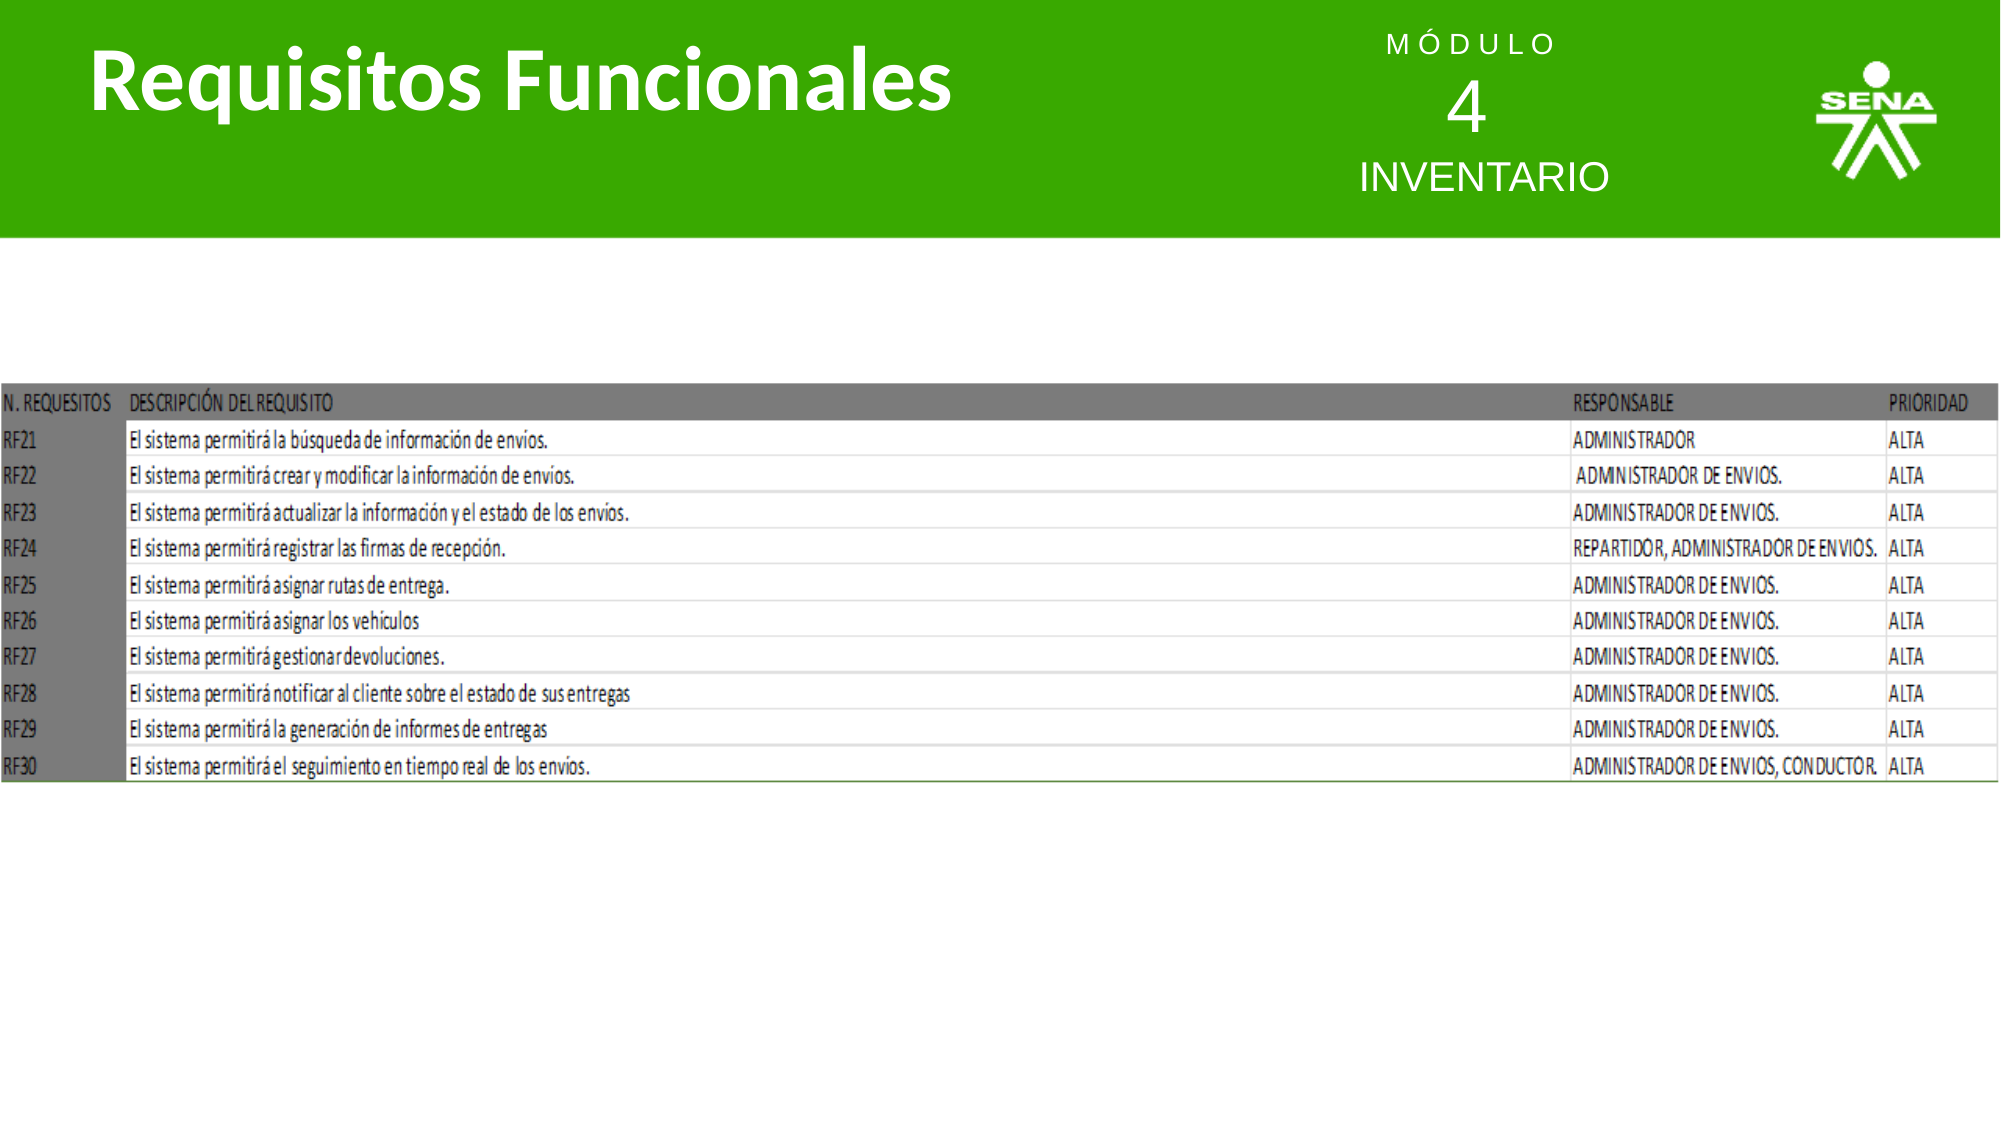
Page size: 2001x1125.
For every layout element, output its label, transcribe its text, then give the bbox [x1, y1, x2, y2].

text_box M Ó D U L O [1361, 18, 1578, 94]
text_box 4 [1430, 49, 1487, 134]
title Requisitos Funcionales [74, 0, 1800, 183]
text_box INVENTARIO [1291, 134, 1678, 200]
text_box [859, 13, 1860, 133]
picture [0, 0, 2001, 1125]
